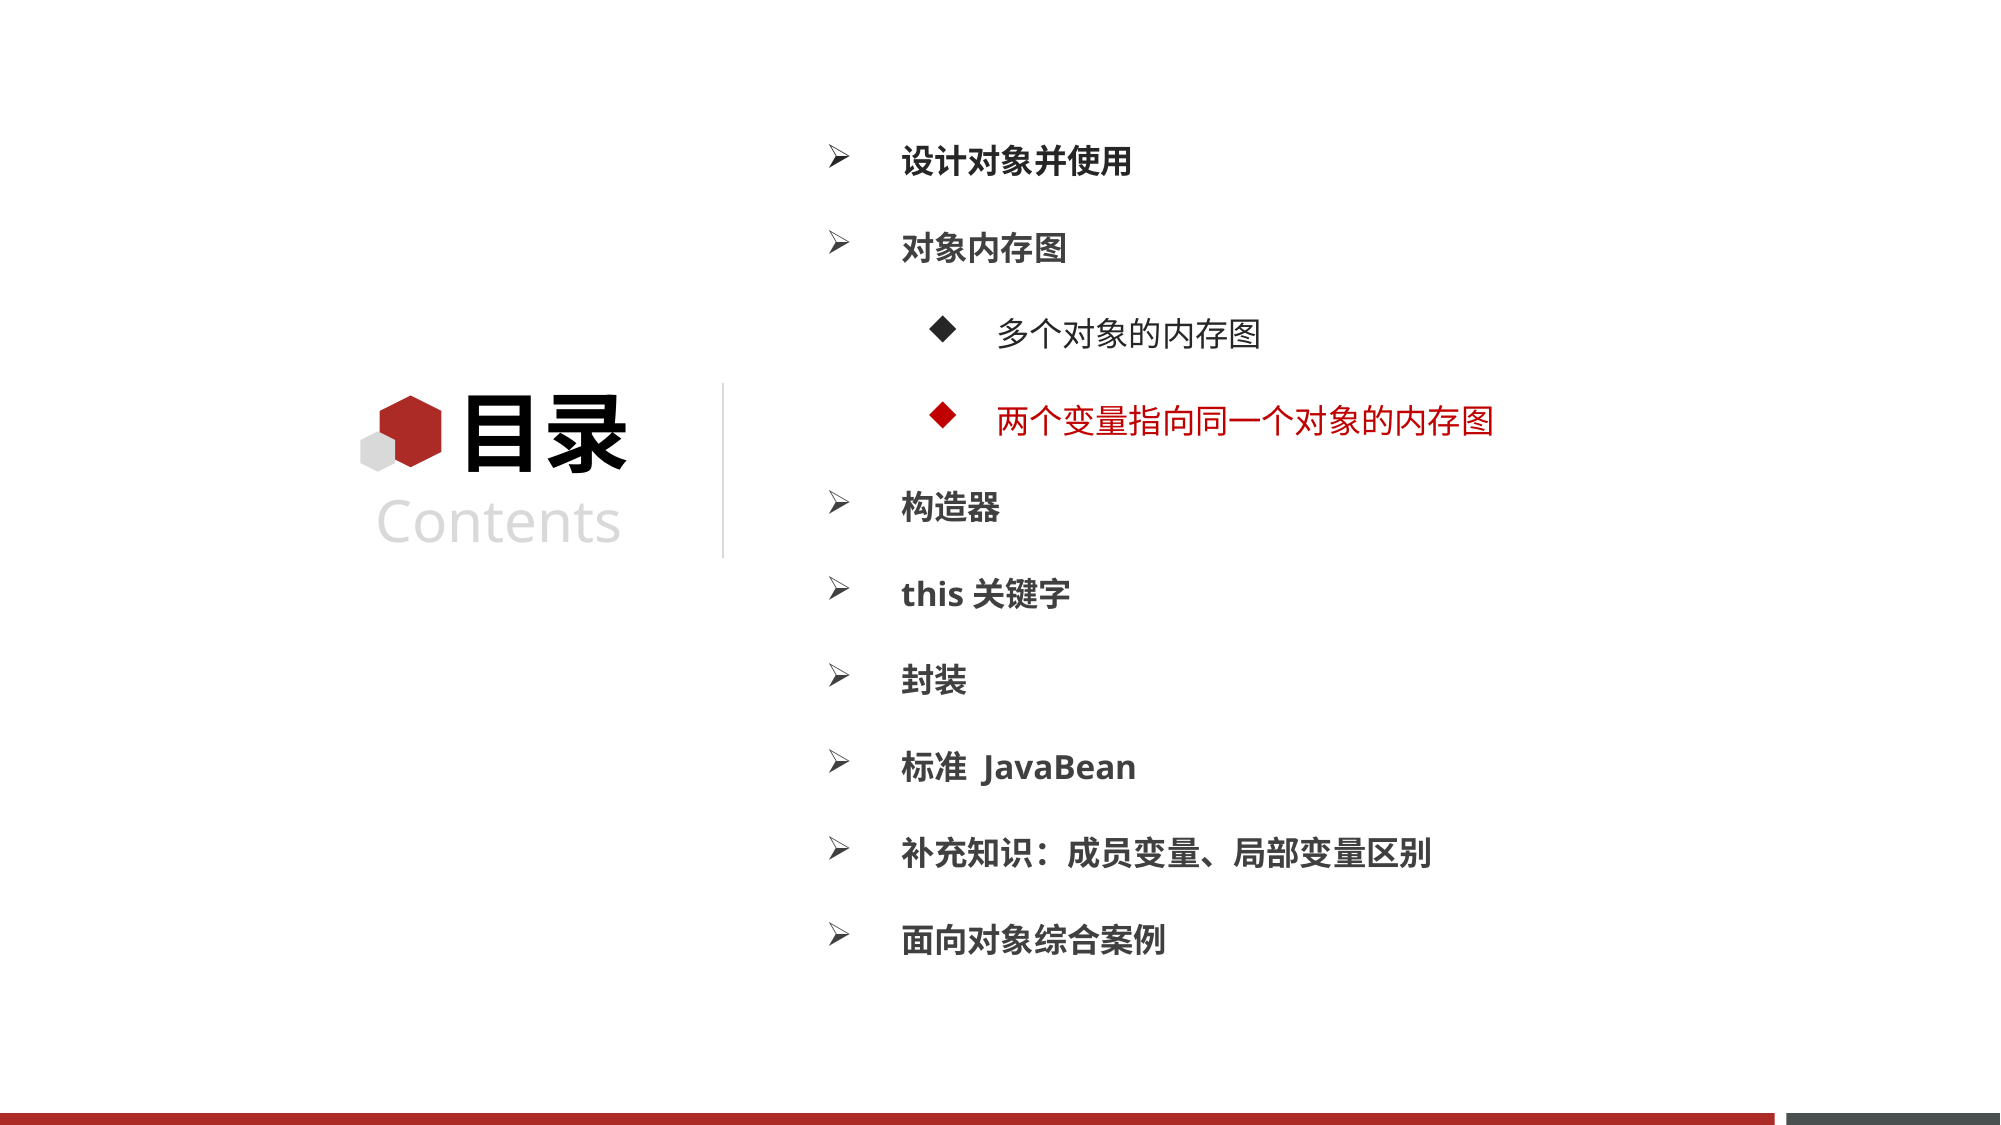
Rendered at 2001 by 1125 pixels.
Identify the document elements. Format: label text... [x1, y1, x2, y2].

list 设计对象并使用 对象内存图 多个对象的内存图 两个变量指向同一个对象的内存图 构造器 this关键字 封装 标准 JavaBean 补充知识：成员变量、局部变量区别 面向对象综合案例 [811, 82, 1567, 978]
